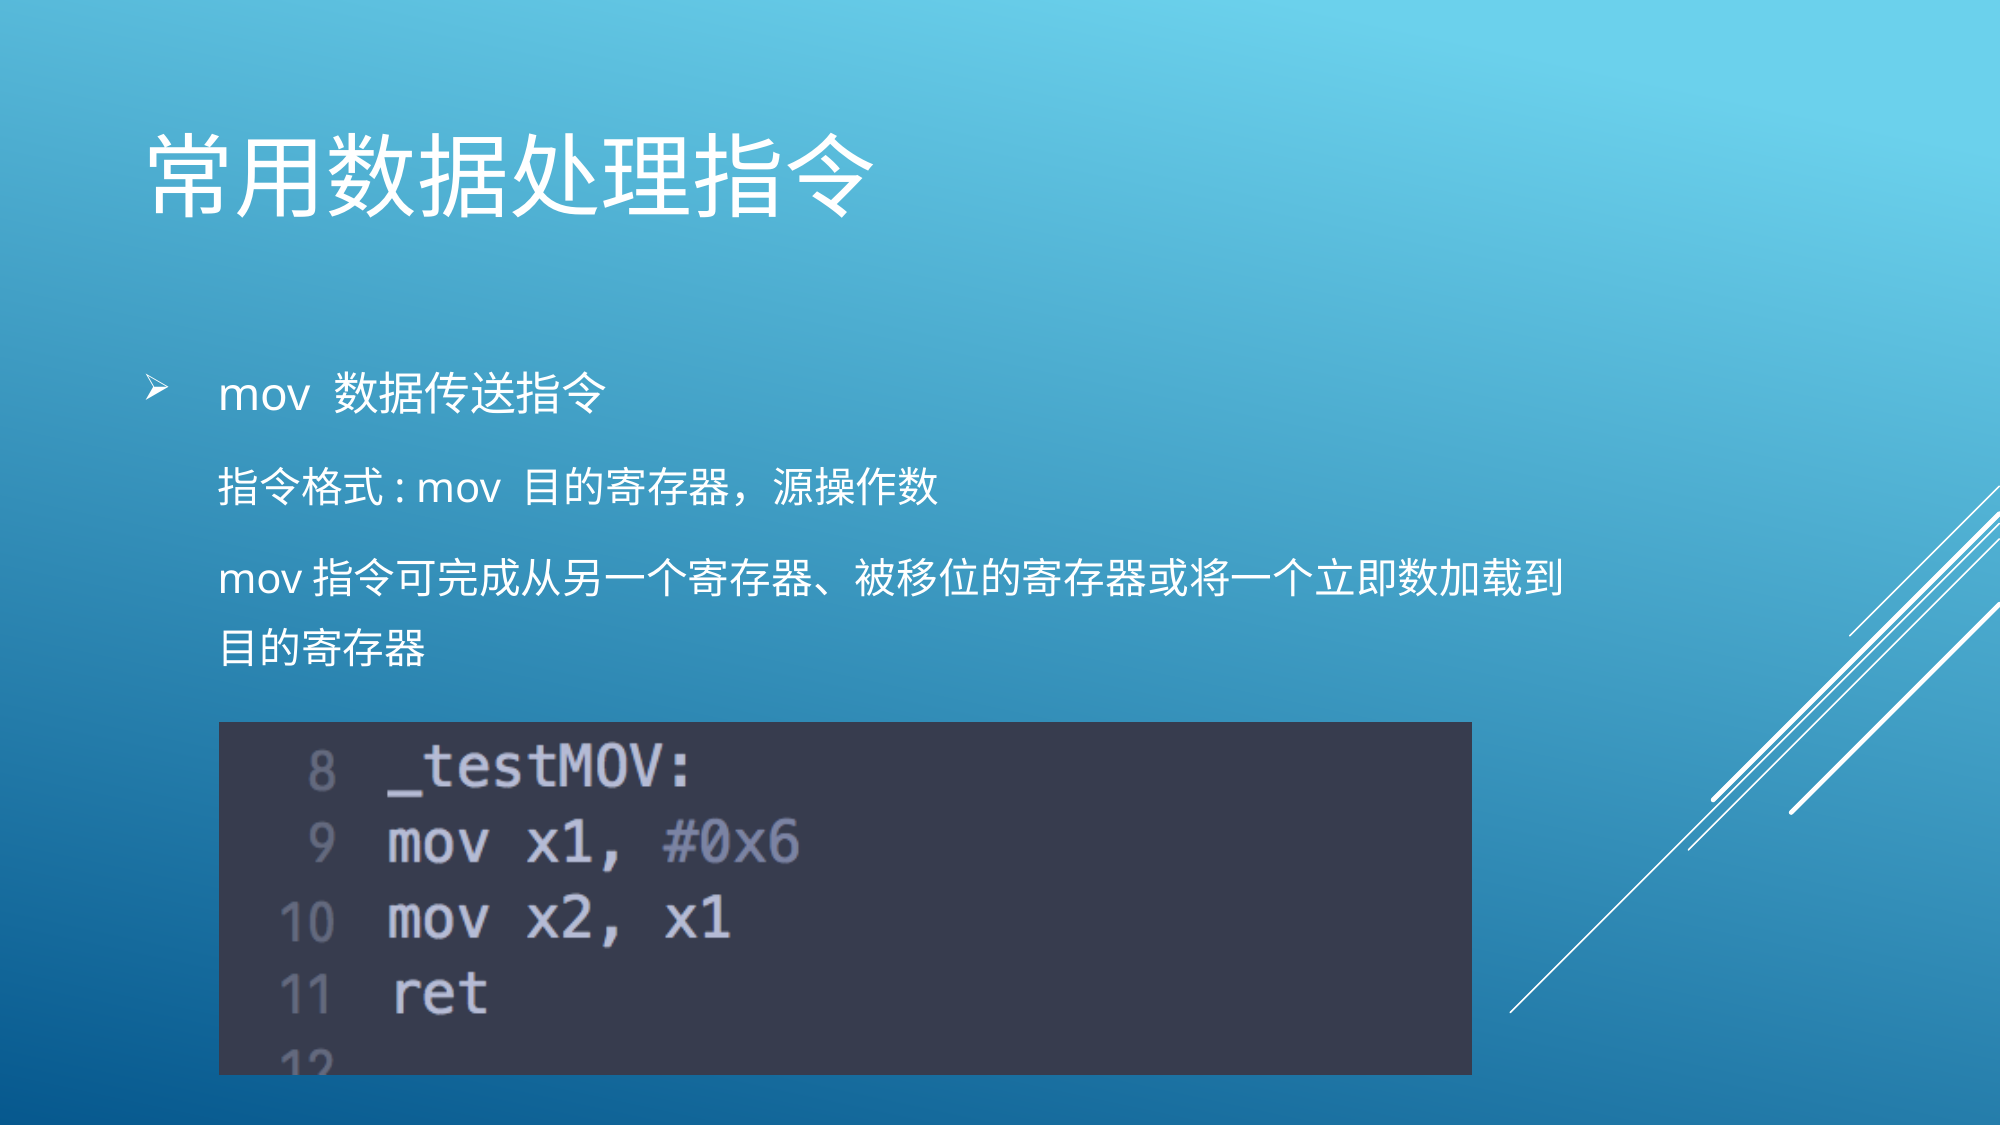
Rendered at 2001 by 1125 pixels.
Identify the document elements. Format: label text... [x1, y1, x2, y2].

title 常用数据处理指令 [127, 65, 1528, 282]
picture [219, 722, 1472, 1075]
list mov 数据传送指令 指令格式: mov 目的寄存器，源操作数 mov指令可完成从另一个寄存器、被移位的寄存器或将一个立即数加载到目的寄存器 [127, 291, 1610, 723]
